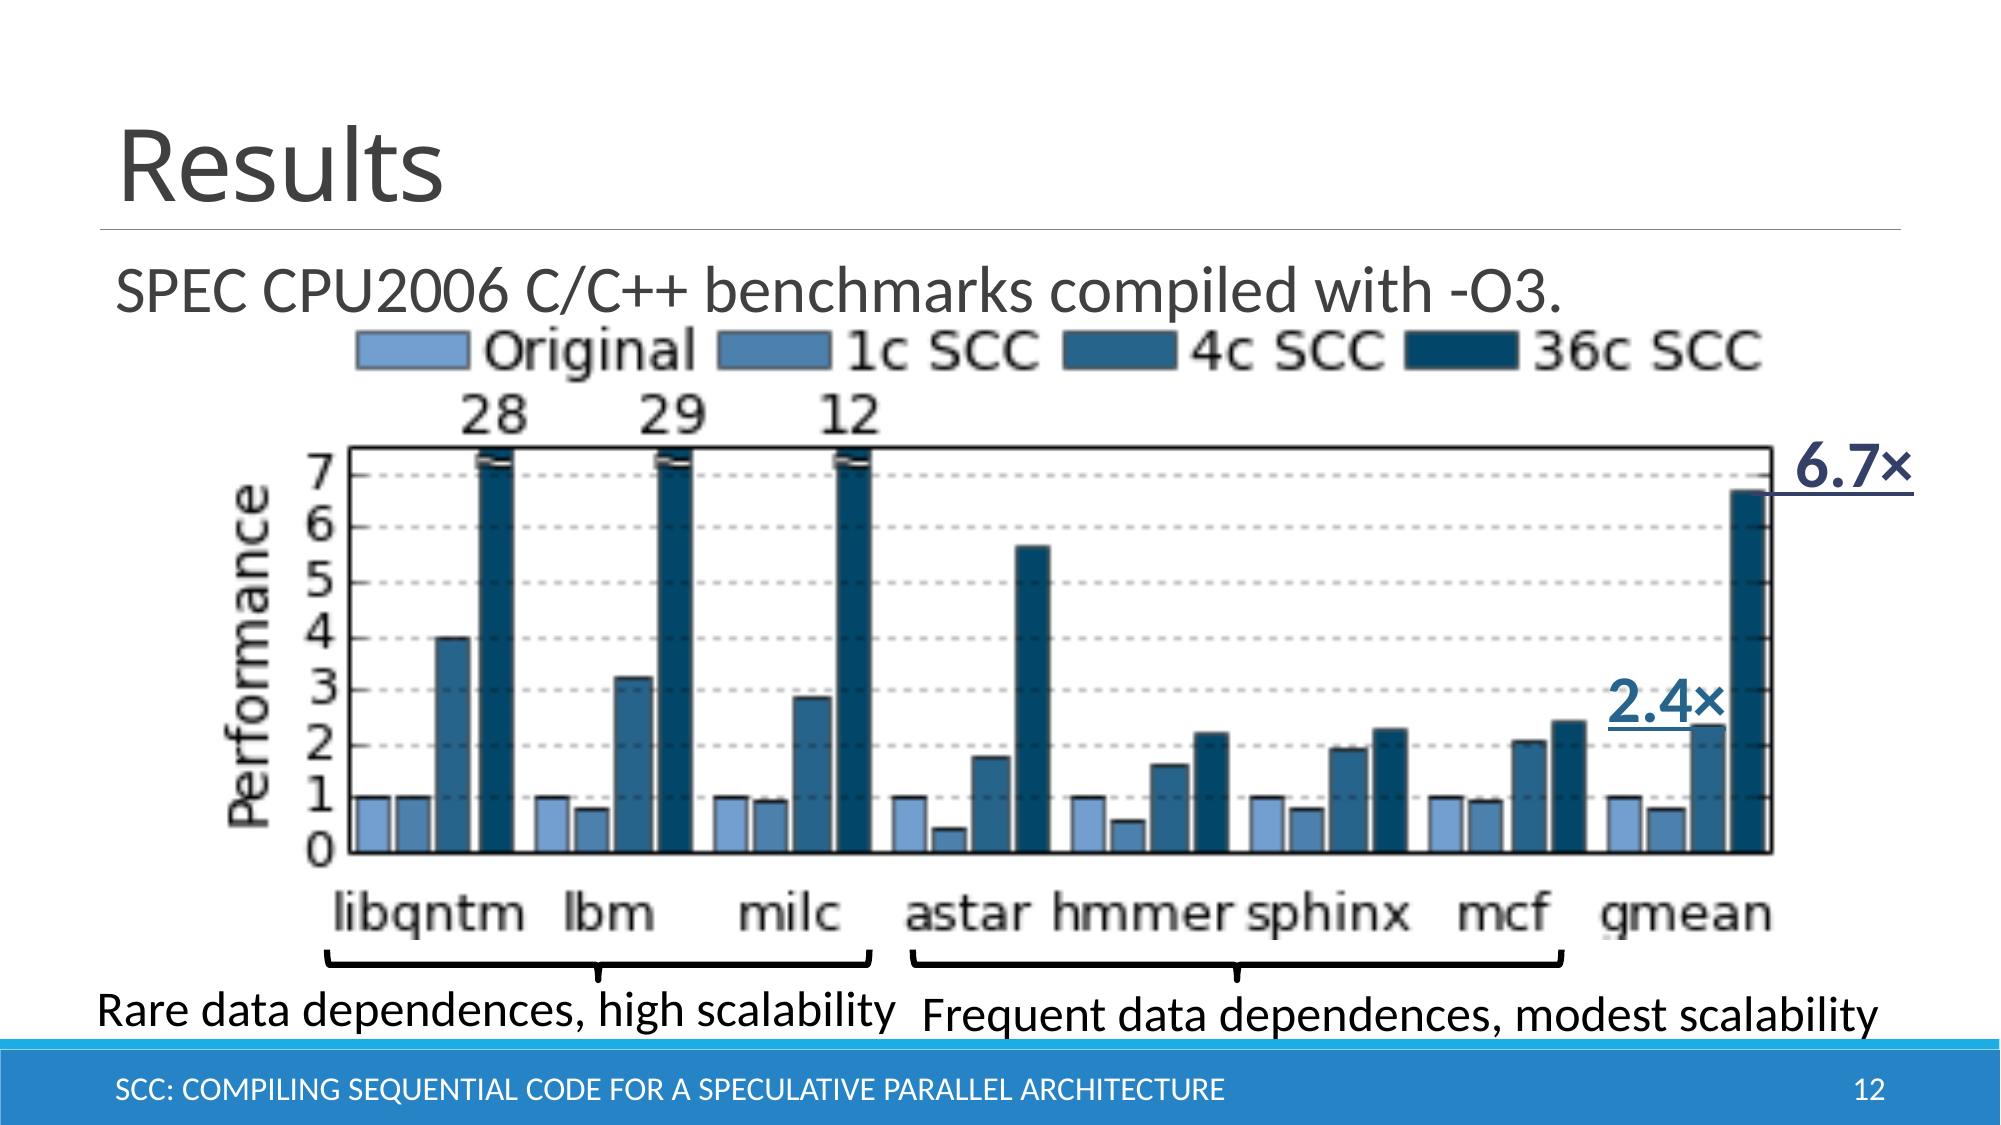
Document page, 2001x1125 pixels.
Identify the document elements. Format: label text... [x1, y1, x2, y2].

text_box [911, 951, 1563, 973]
footer SCC: Compiling Sequential Code for a Speculative Parallel Architecture [100, 1057, 1341, 1118]
slide_number 12 [1685, 1057, 1901, 1118]
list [213, 312, 1787, 941]
title Results [100, 81, 1901, 230]
text_box Rare data dependences, high scalability [81, 969, 912, 1045]
text_box SPEC CPU2006 C/C++ benchmarks compiled with -O3. [100, 247, 1901, 339]
text_box Frequent data dependences, modest scalability [907, 973, 1895, 1049]
text_box [326, 951, 871, 969]
text_box 6.7× [1797, 413, 1930, 508]
